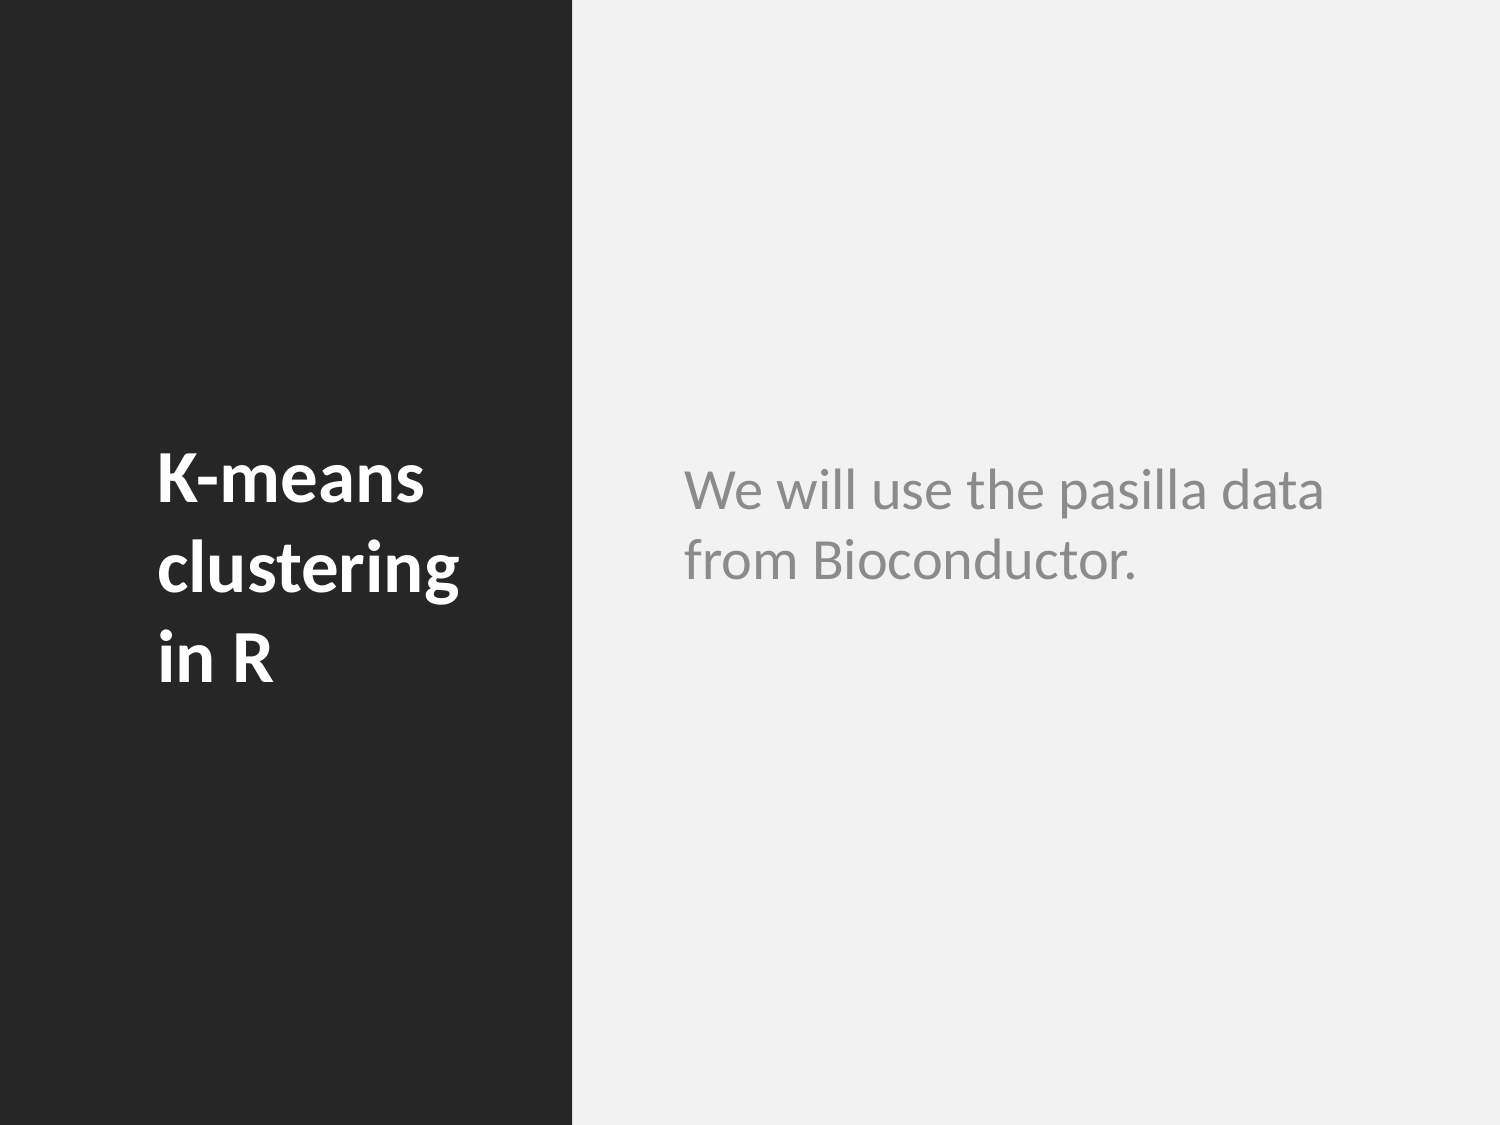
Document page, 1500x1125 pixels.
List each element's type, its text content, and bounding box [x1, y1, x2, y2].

text_box [570, 0, 1500, 1125]
text_box [0, 0, 570, 1125]
subtitle We will use the pasilla data from Bioconductor. [669, 104, 1359, 1020]
title K-means clustering in R [142, 104, 499, 1020]
